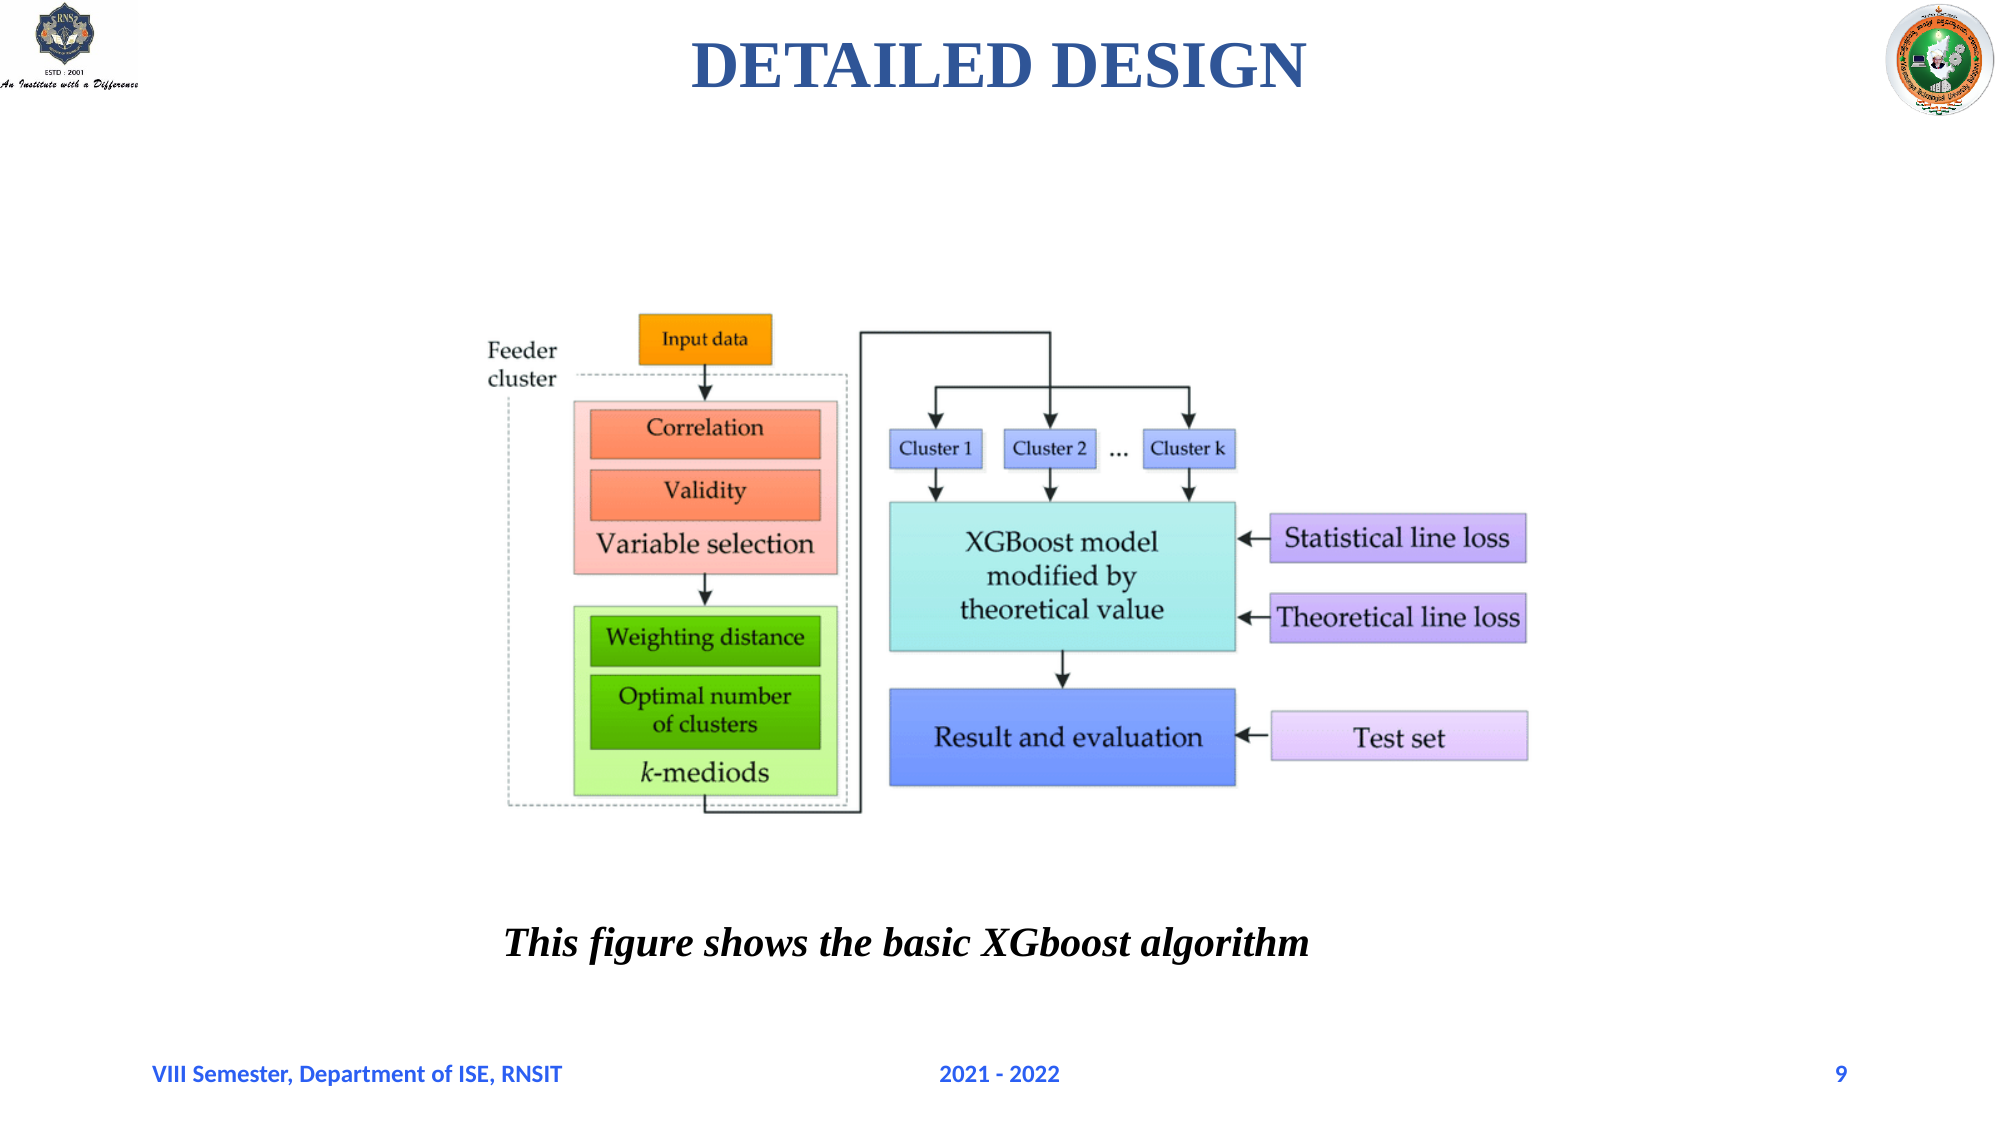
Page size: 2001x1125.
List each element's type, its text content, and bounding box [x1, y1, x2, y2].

text_box DETAILED DESIGN [137, 22, 1863, 137]
text_box 9 [1412, 1042, 1863, 1103]
text_box This figure shows the basic XGboost algorithm [403, 906, 1473, 972]
picture [476, 303, 1540, 829]
text_box 2021 - 2022 [662, 1042, 1338, 1103]
text_box [55, 162, 1910, 1012]
text_box VIII Semester, Department of ISE, RNSIT [137, 1042, 662, 1103]
picture [1882, 2, 1997, 117]
picture [0, 0, 138, 90]
